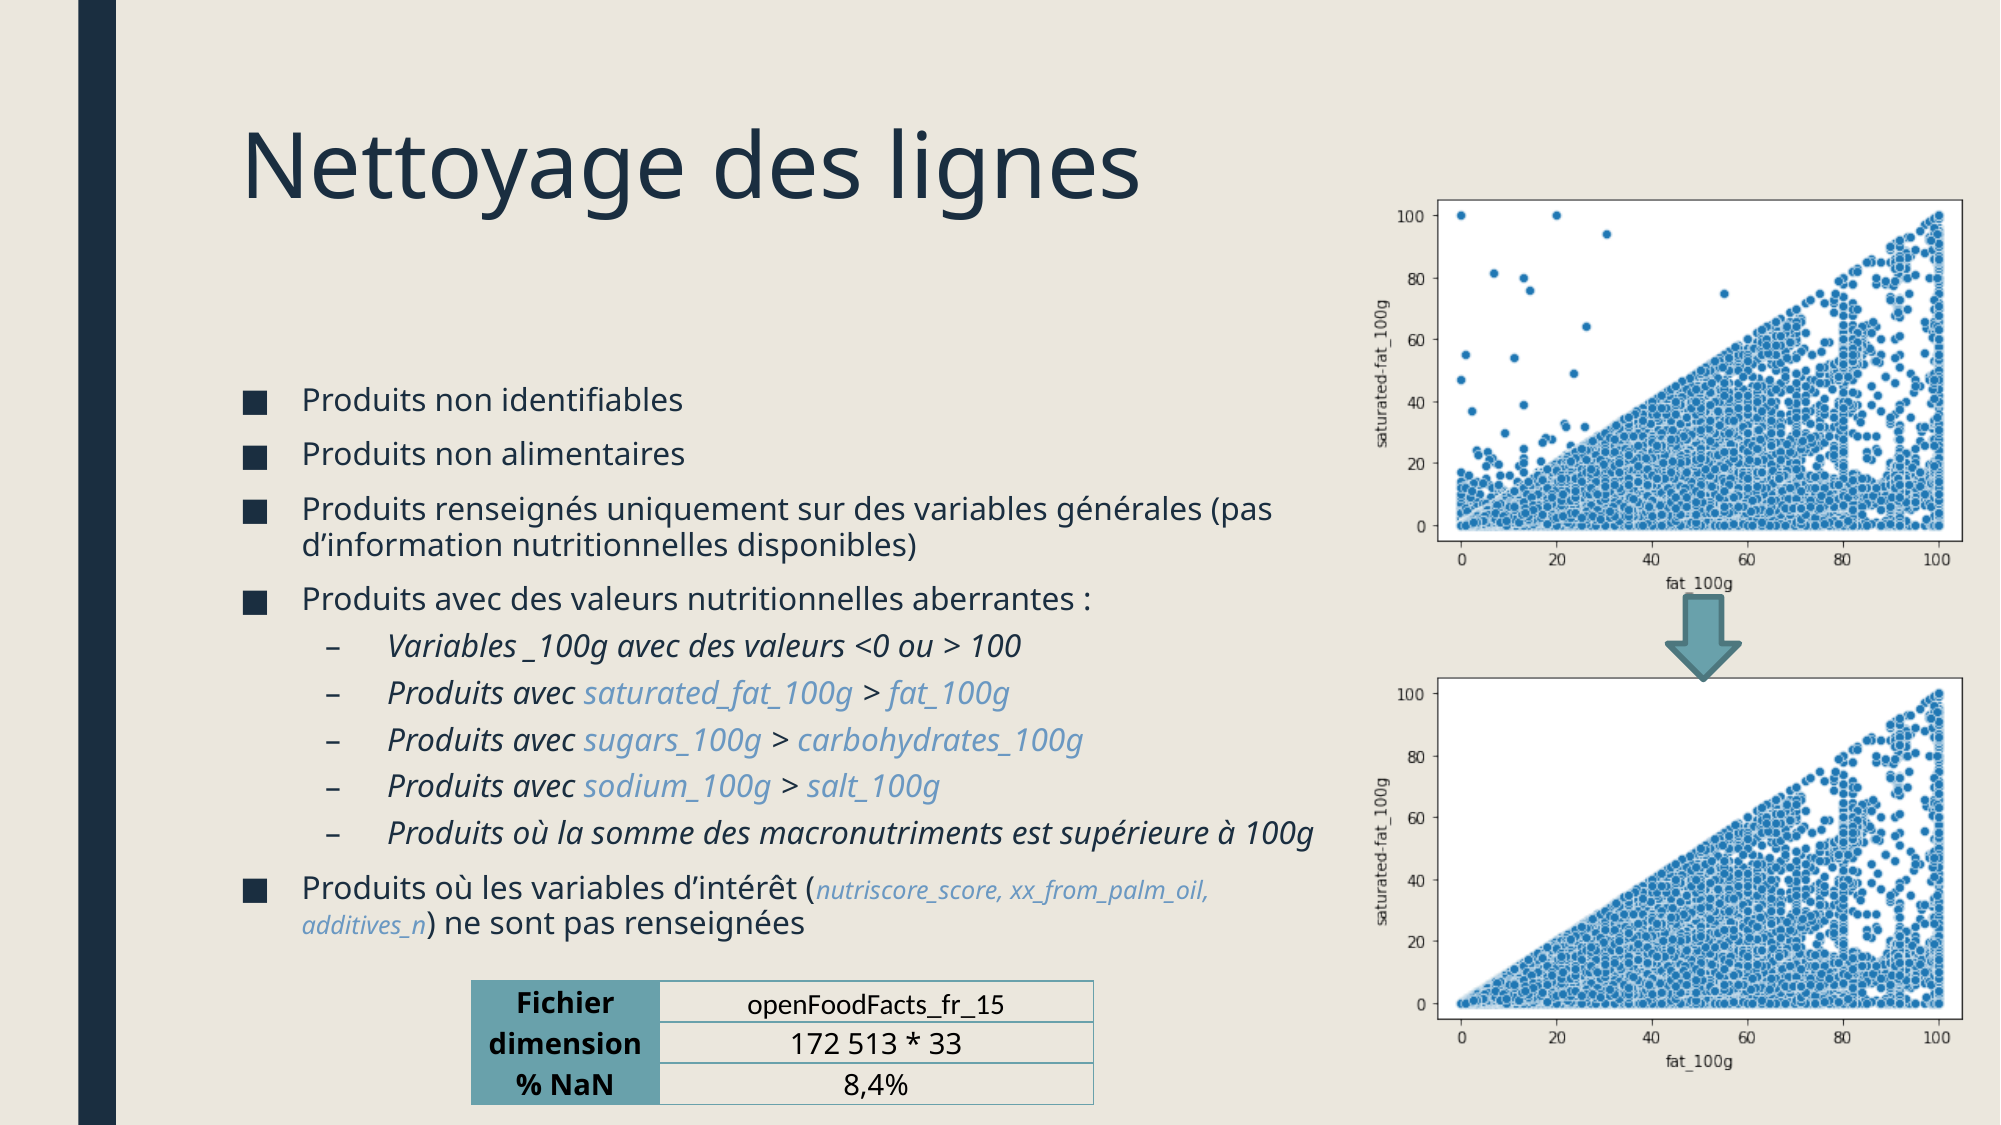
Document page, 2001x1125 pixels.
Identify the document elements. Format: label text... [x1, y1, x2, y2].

table_cell 172 513 * 33 [660, 1023, 1093, 1062]
table_cell 8,4% [660, 1064, 1093, 1104]
picture [1362, 190, 1973, 602]
text_box [1664, 602, 1743, 668]
list Produits non identifiables Produits non alimentaires Produits renseignés uniquement sur des variables générales (pas d’information nutritionnelles disponibles) Produits avec des valeurs nutritionnelles aberrantes : Variables _100g avec des valeurs <0 ou > 100 Produits avec saturated_fat_100g > fat_100g Produits avec sugars_100g > carbohydrates_100g Produits avec sodium_100g > salt_100g Produits où la somme des macronutriments est supérieure à 100g Produits où les variables d’intérêt (nutriscore_score, xx_from_palm_oil, additives_n) ne sont pas renseignées [225, 375, 1341, 963]
table_cell dimension [473, 1023, 658, 1062]
title Nettoyage des lignes [225, 112, 1800, 357]
picture [1362, 668, 1973, 1080]
table_header openFoodFacts_fr_15 [660, 982, 1093, 1021]
table_cell % NaN [473, 1064, 658, 1104]
table_header Fichier [473, 982, 658, 1021]
